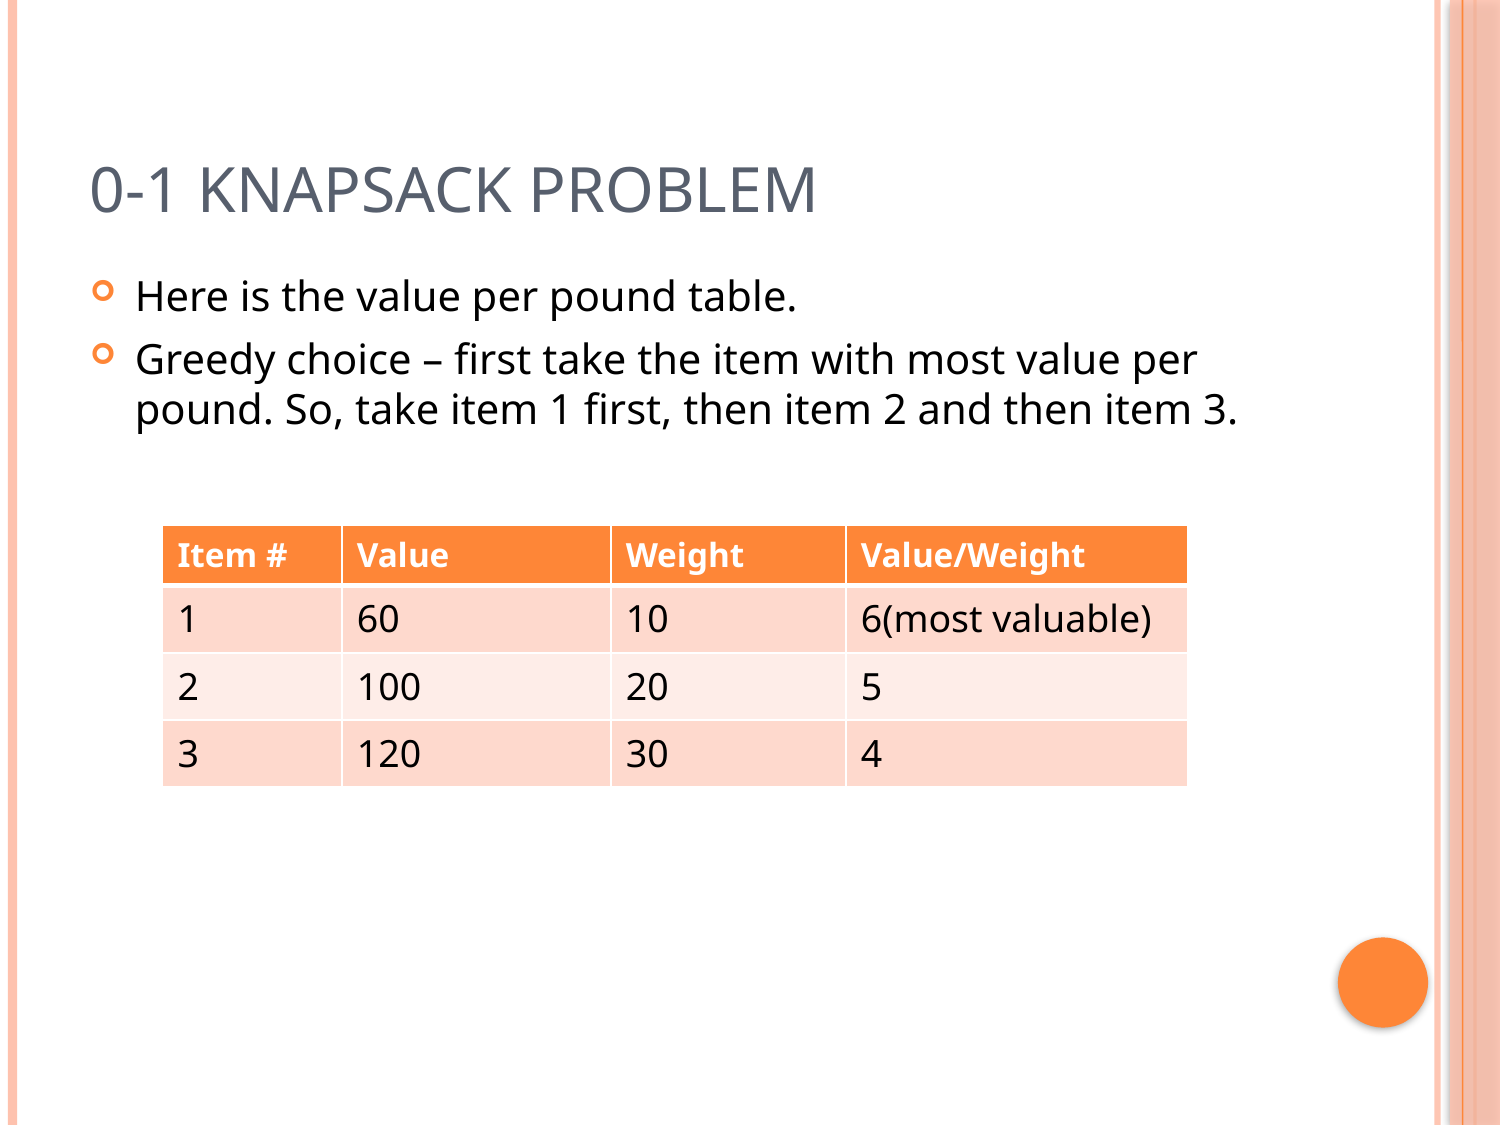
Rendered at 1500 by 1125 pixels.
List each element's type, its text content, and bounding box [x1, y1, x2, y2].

table_cell 1 [163, 588, 341, 652]
table_cell 100 [343, 654, 610, 719]
table_cell 2 [163, 654, 341, 719]
table_cell 30 [612, 721, 845, 786]
table_cell 20 [612, 654, 845, 719]
table_cell 10 [612, 588, 845, 652]
table_cell 6(most valuable) [847, 588, 1187, 652]
table_header Value/Weight [847, 526, 1187, 583]
table_cell 5 [847, 654, 1187, 719]
table_cell 120 [343, 721, 610, 786]
table_header Value [343, 526, 610, 583]
title 0-1 knapsack problem [75, 45, 1300, 233]
table_cell 4 [847, 721, 1187, 786]
table_cell 3 [163, 721, 341, 786]
table_cell 60 [343, 588, 610, 652]
table_header Weight [612, 526, 845, 583]
table_header Item # [163, 526, 341, 583]
list Here is the value per pound table. Greedy choice – first take the item with most value per pound. So, take item 1 first, then item 2 and then item 3. [74, 262, 1326, 501]
